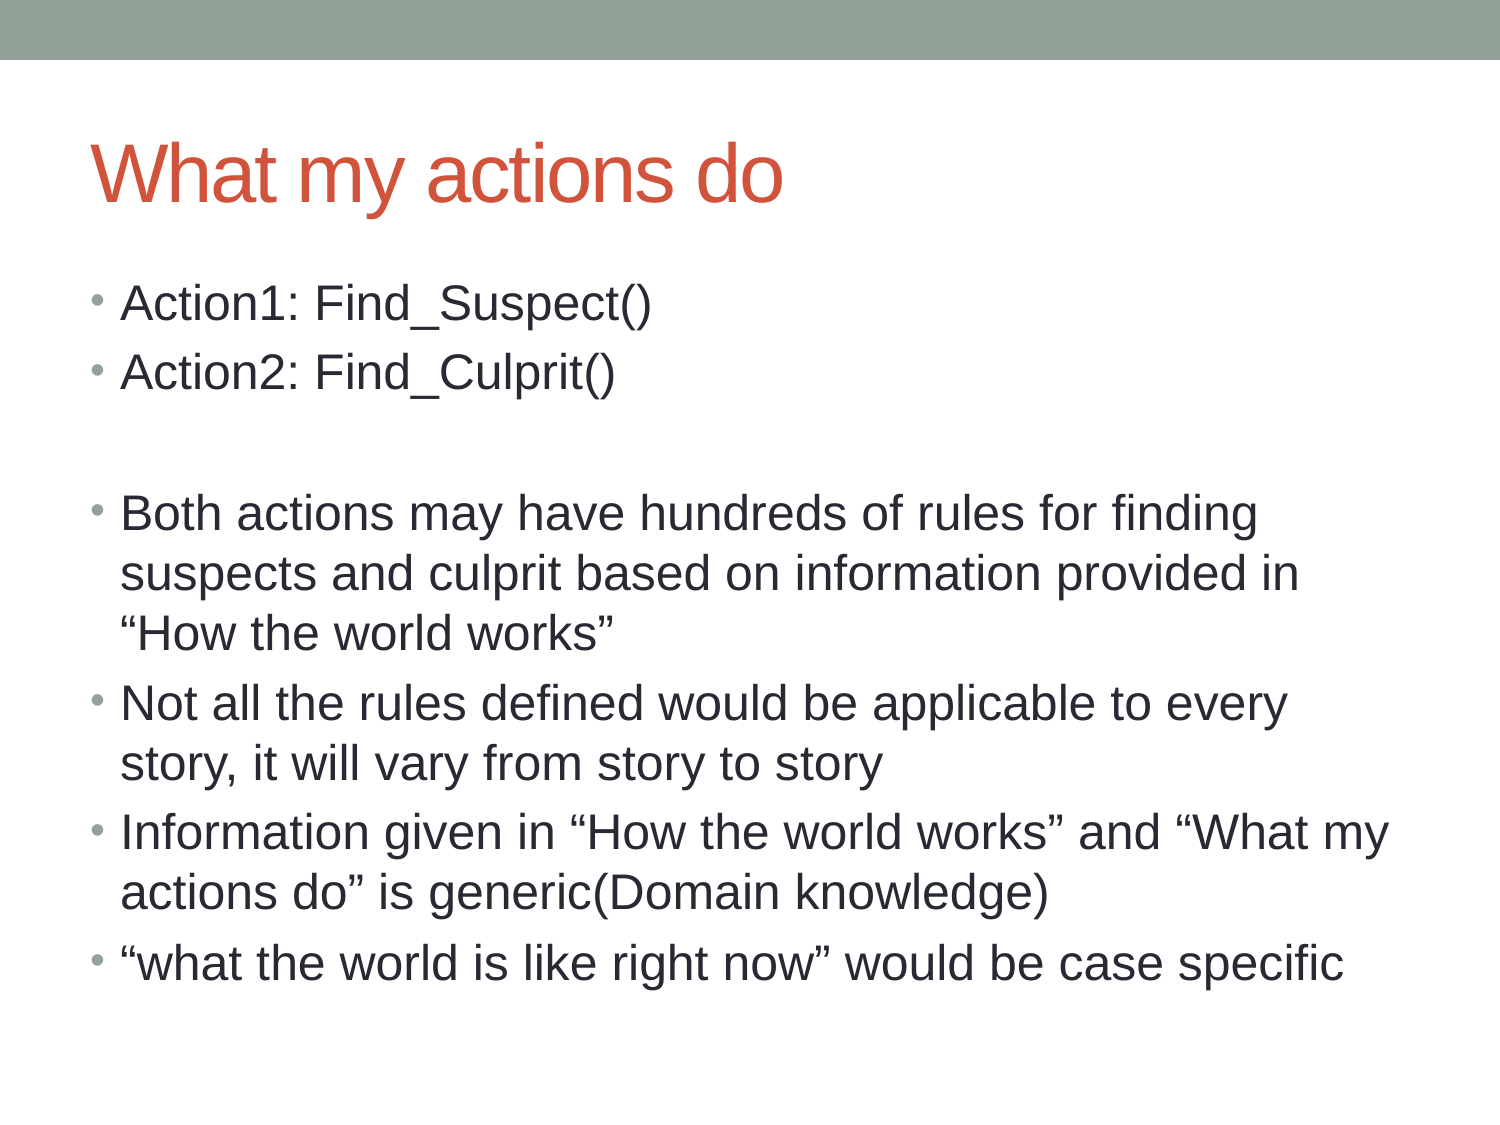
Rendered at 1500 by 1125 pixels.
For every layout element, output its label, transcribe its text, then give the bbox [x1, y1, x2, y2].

list Action1: Find_Suspect() Action2: Find_Culprit() Both actions may have hundreds of rules for finding suspects and culprit based on information provided in “How the world works” Not all the rules defined would be applicable to every story, it will vary from story to story Information given in “How the world works” and “What my actions do” is generic(Domain knowledge) “what the world is like right now” would be case specific [75, 262, 1425, 1063]
title What my actions do [75, 87, 1425, 250]
